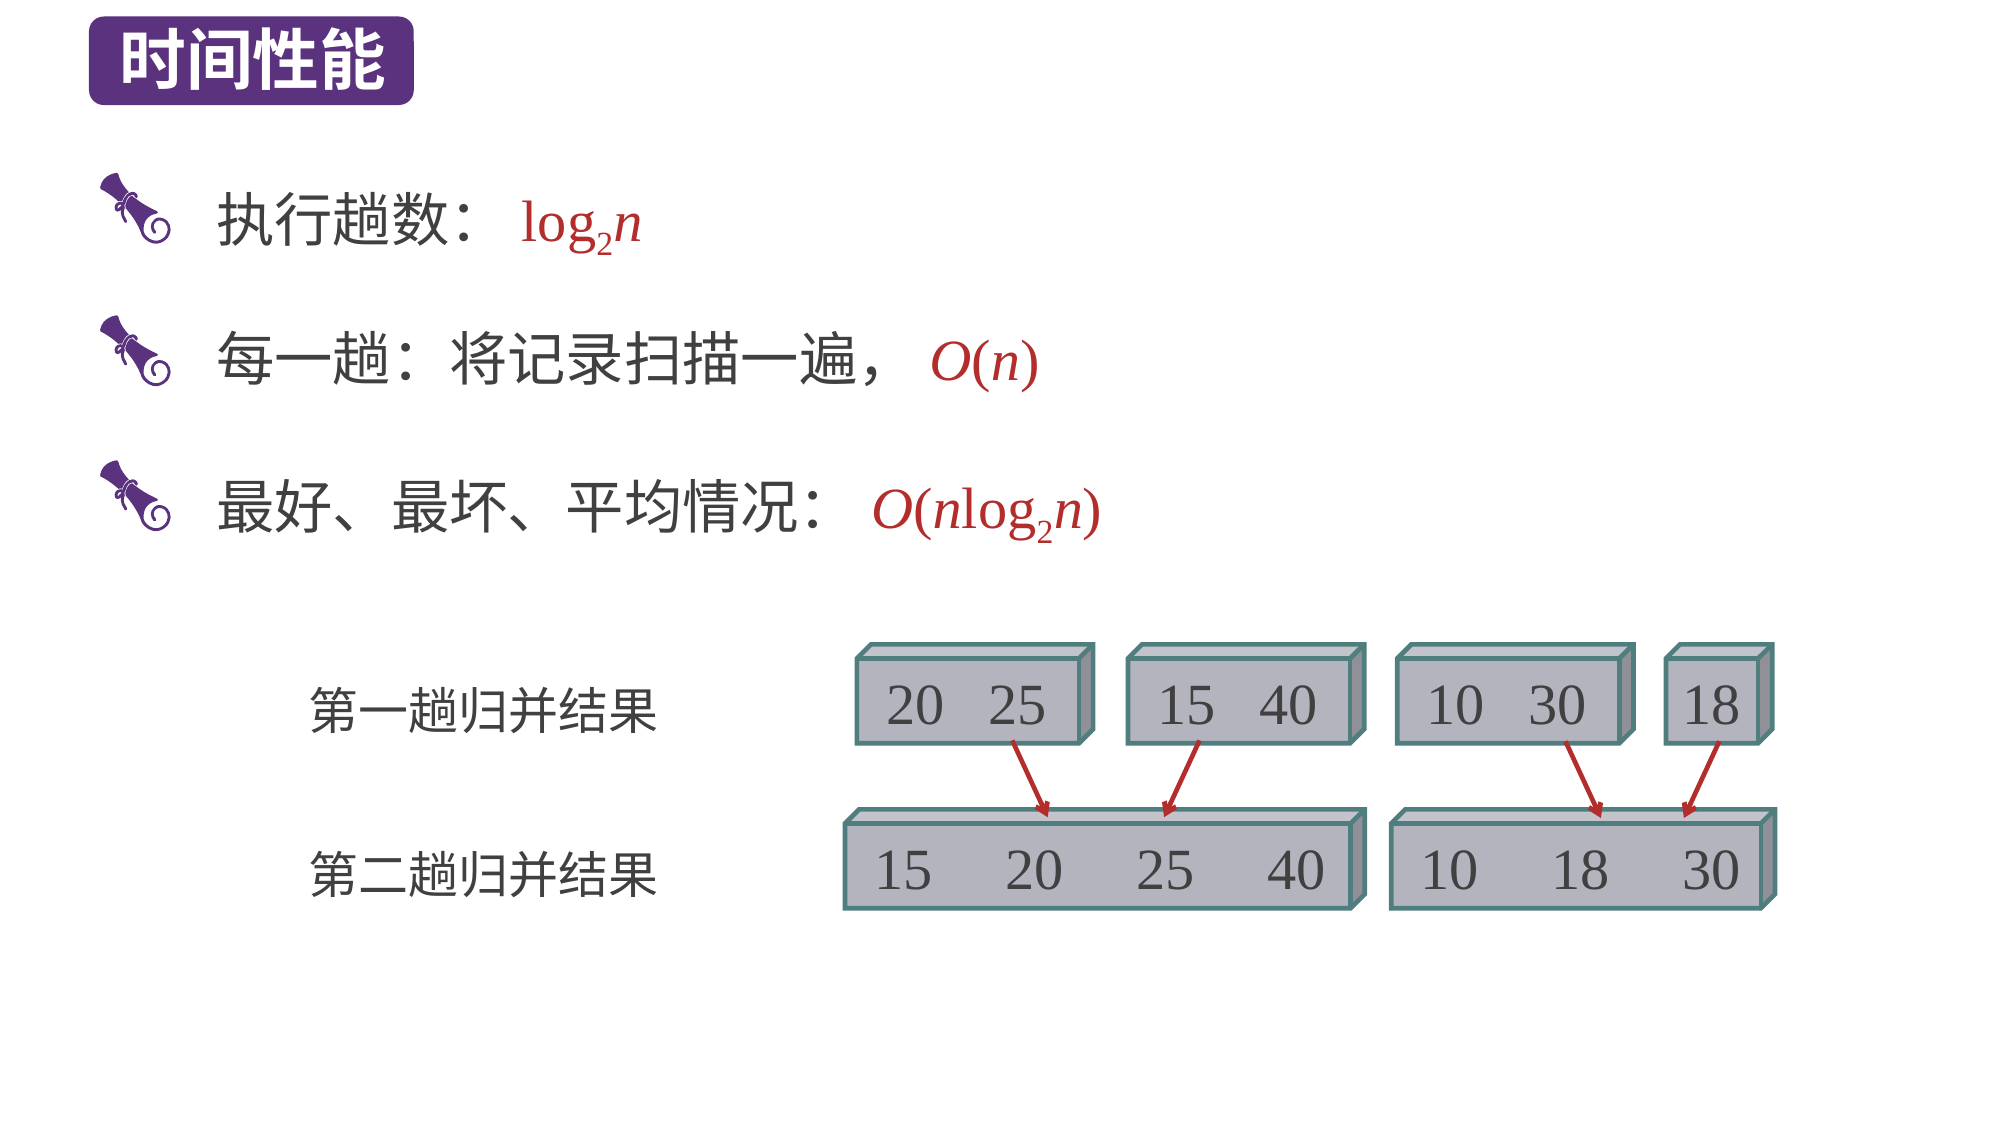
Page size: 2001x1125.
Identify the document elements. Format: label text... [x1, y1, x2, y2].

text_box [99, 151, 812, 250]
text_box [87, 15, 405, 107]
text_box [1565, 741, 1601, 819]
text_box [99, 293, 1068, 401]
text_box 20 25 [856, 644, 1094, 744]
text_box 第二趟归并结果 [293, 836, 714, 912]
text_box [1683, 741, 1720, 819]
text_box 时间性能 [104, 10, 420, 105]
text_box 第一趟归并结果 [293, 672, 714, 747]
text_box 18 [1665, 644, 1773, 744]
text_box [99, 438, 1128, 546]
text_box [1012, 740, 1048, 818]
text_box 15 40 [1127, 644, 1365, 744]
text_box 10 30 [1397, 644, 1634, 744]
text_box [1164, 740, 1200, 818]
text_box 15 20 25 40 [845, 809, 1365, 909]
text_box 10 18 30 [1391, 809, 1776, 909]
